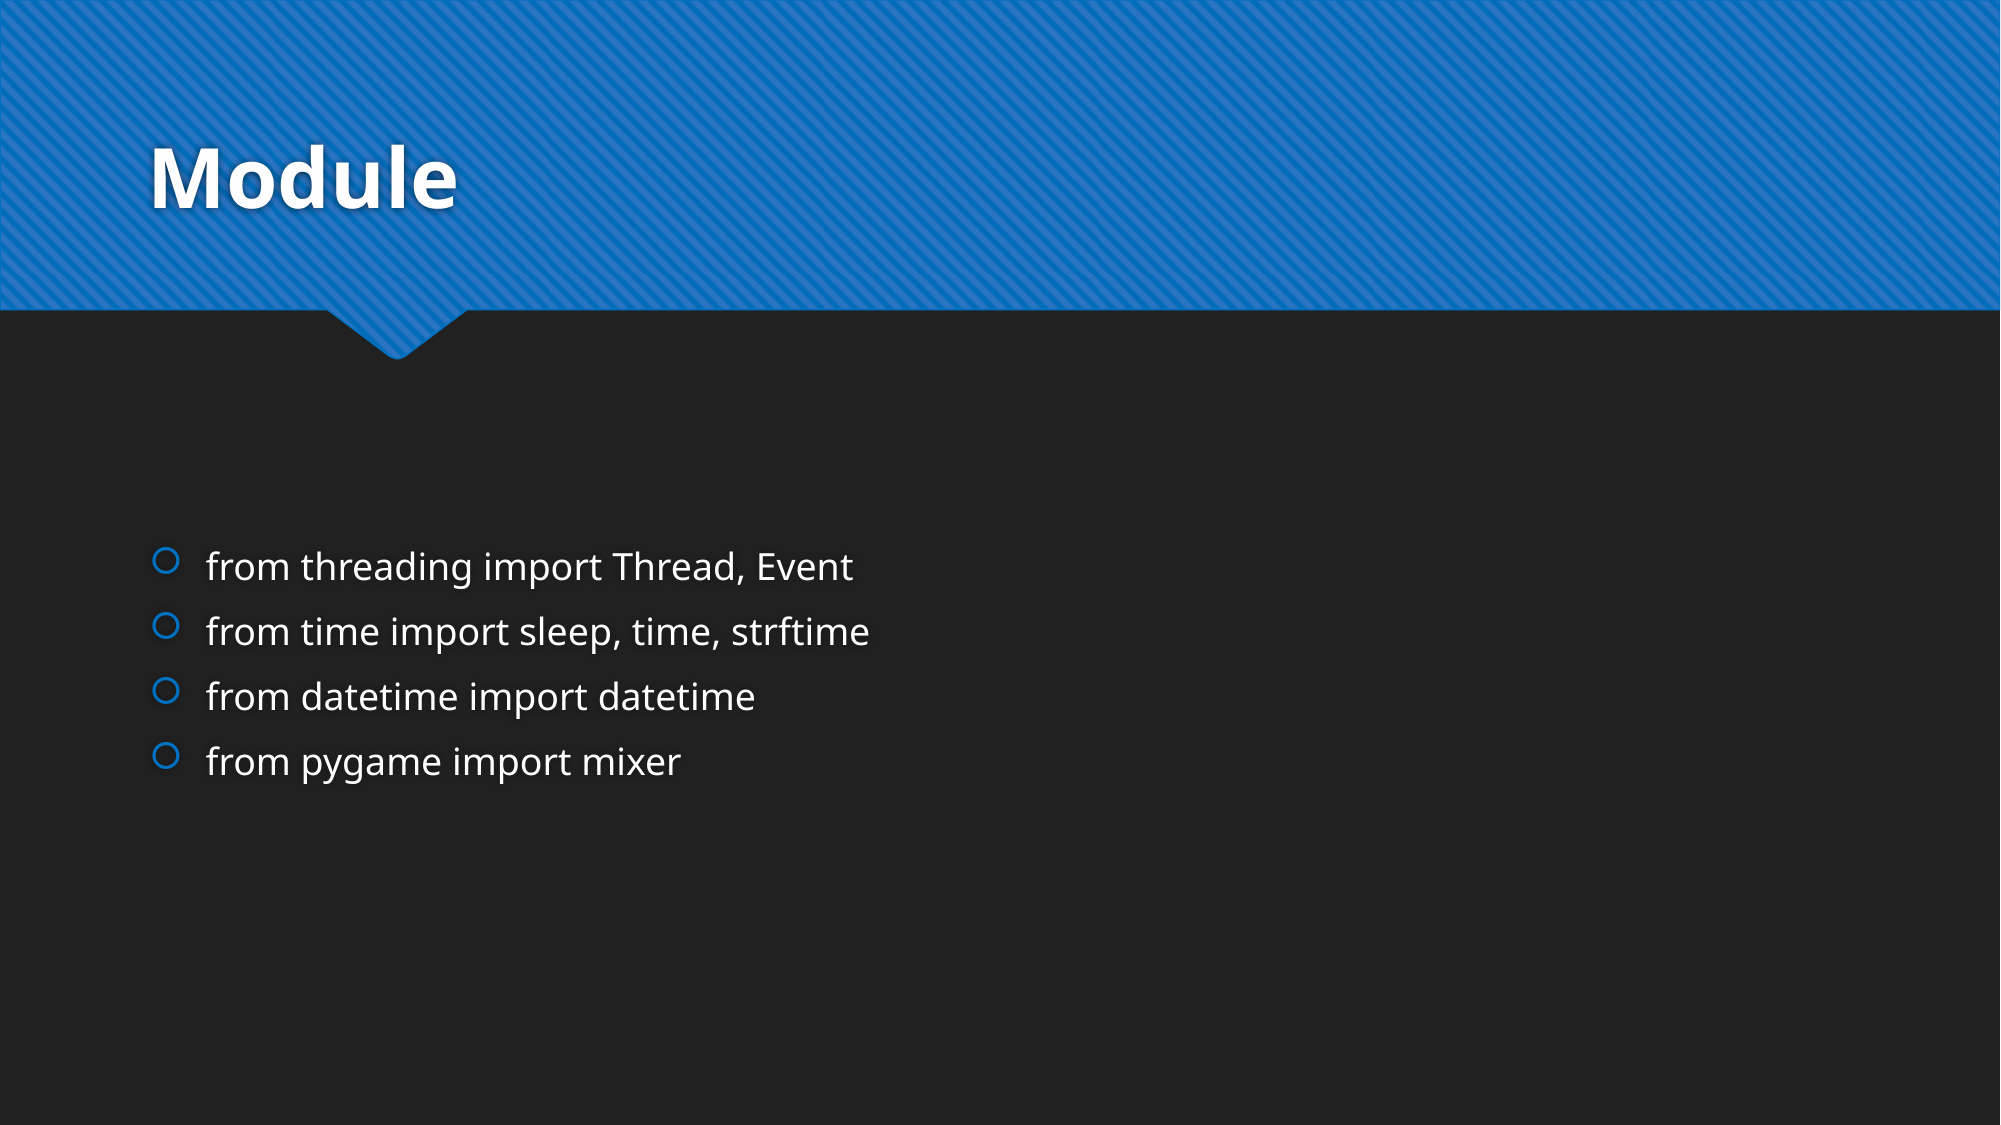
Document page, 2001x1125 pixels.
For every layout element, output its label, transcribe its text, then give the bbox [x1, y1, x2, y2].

title Module [132, 73, 1868, 233]
list from threading import Thread, Event from time import sleep, time, strftime from datetime import datetime from pygame import mixer [134, 364, 1866, 962]
